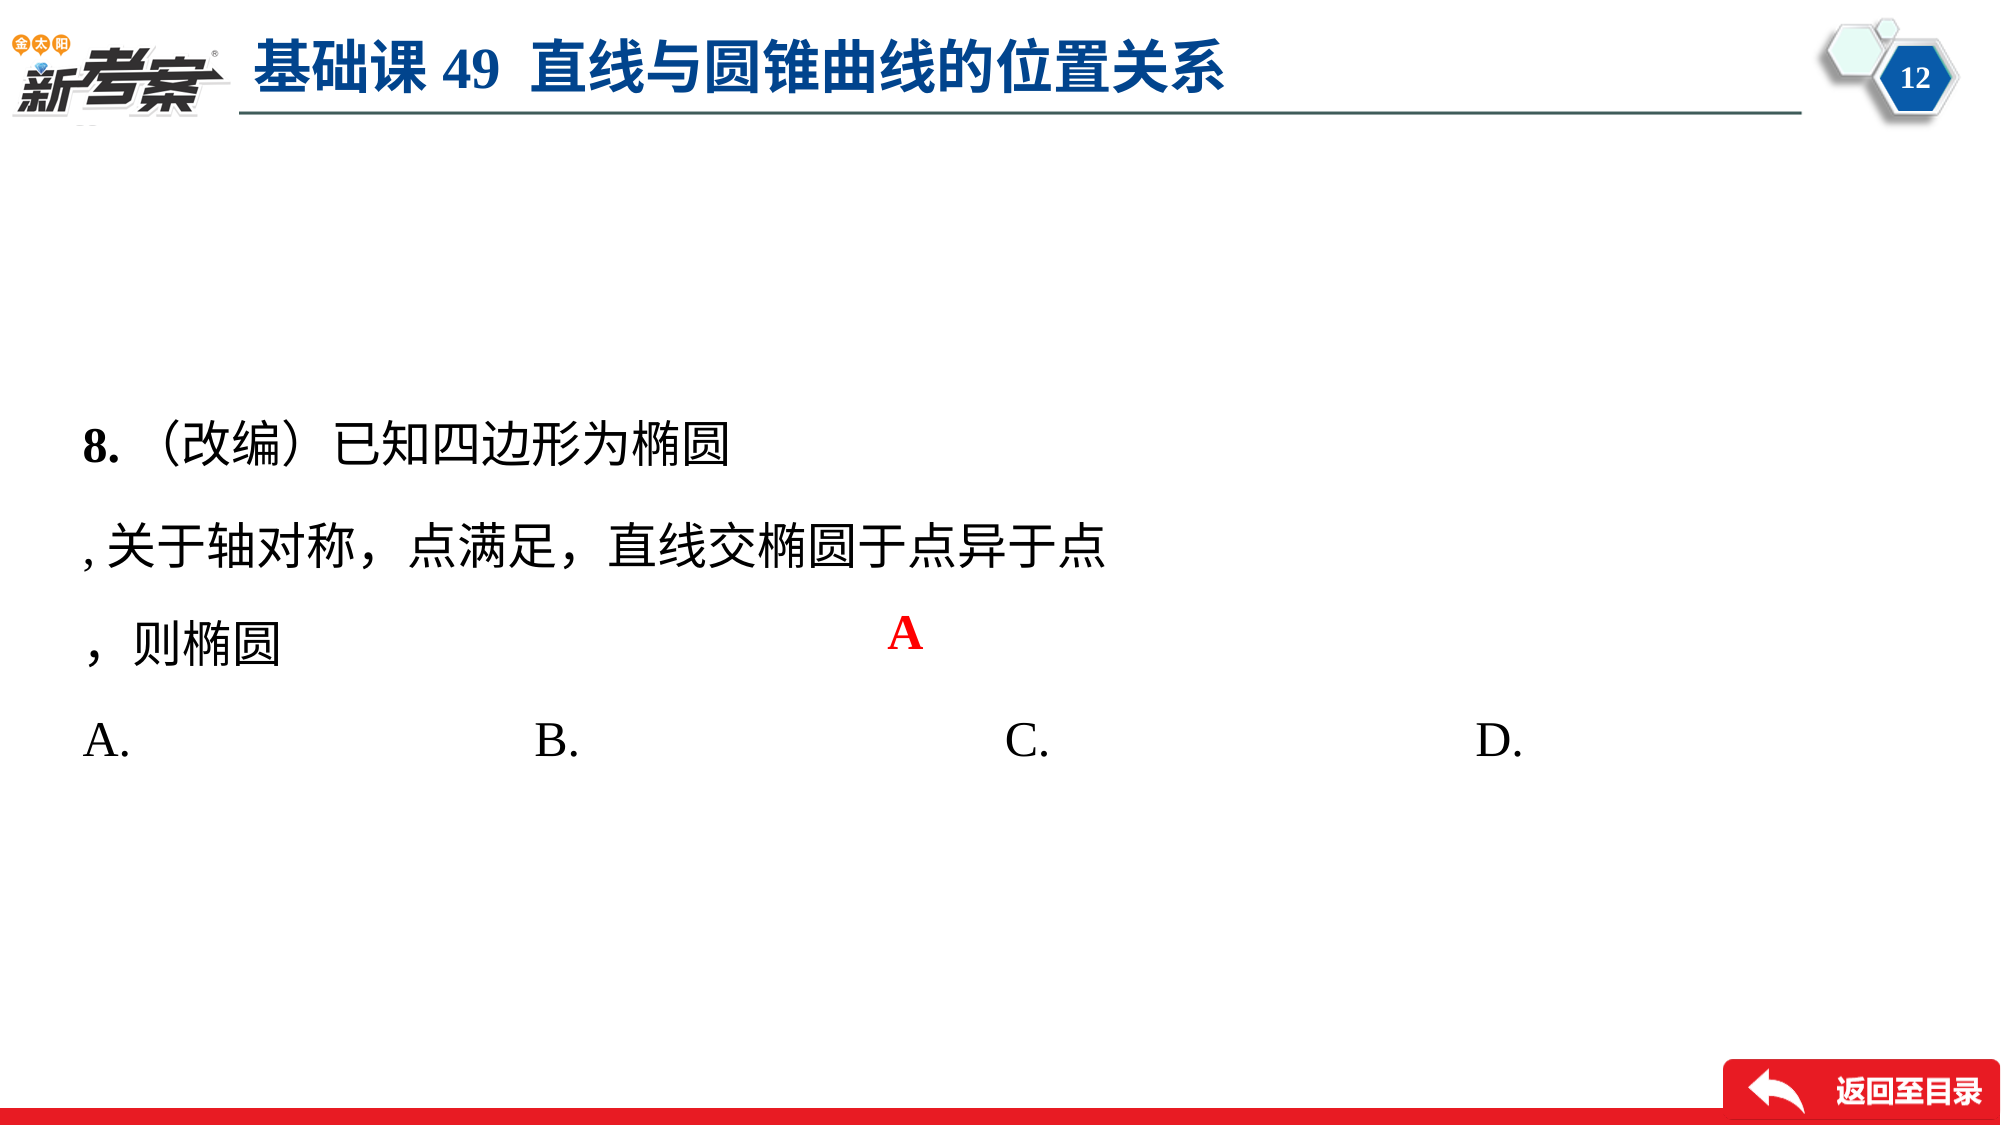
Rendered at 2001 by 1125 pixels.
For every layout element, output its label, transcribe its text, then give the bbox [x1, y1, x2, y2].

text_box A [869, 572, 942, 651]
picture [0, 0, 2001, 1125]
